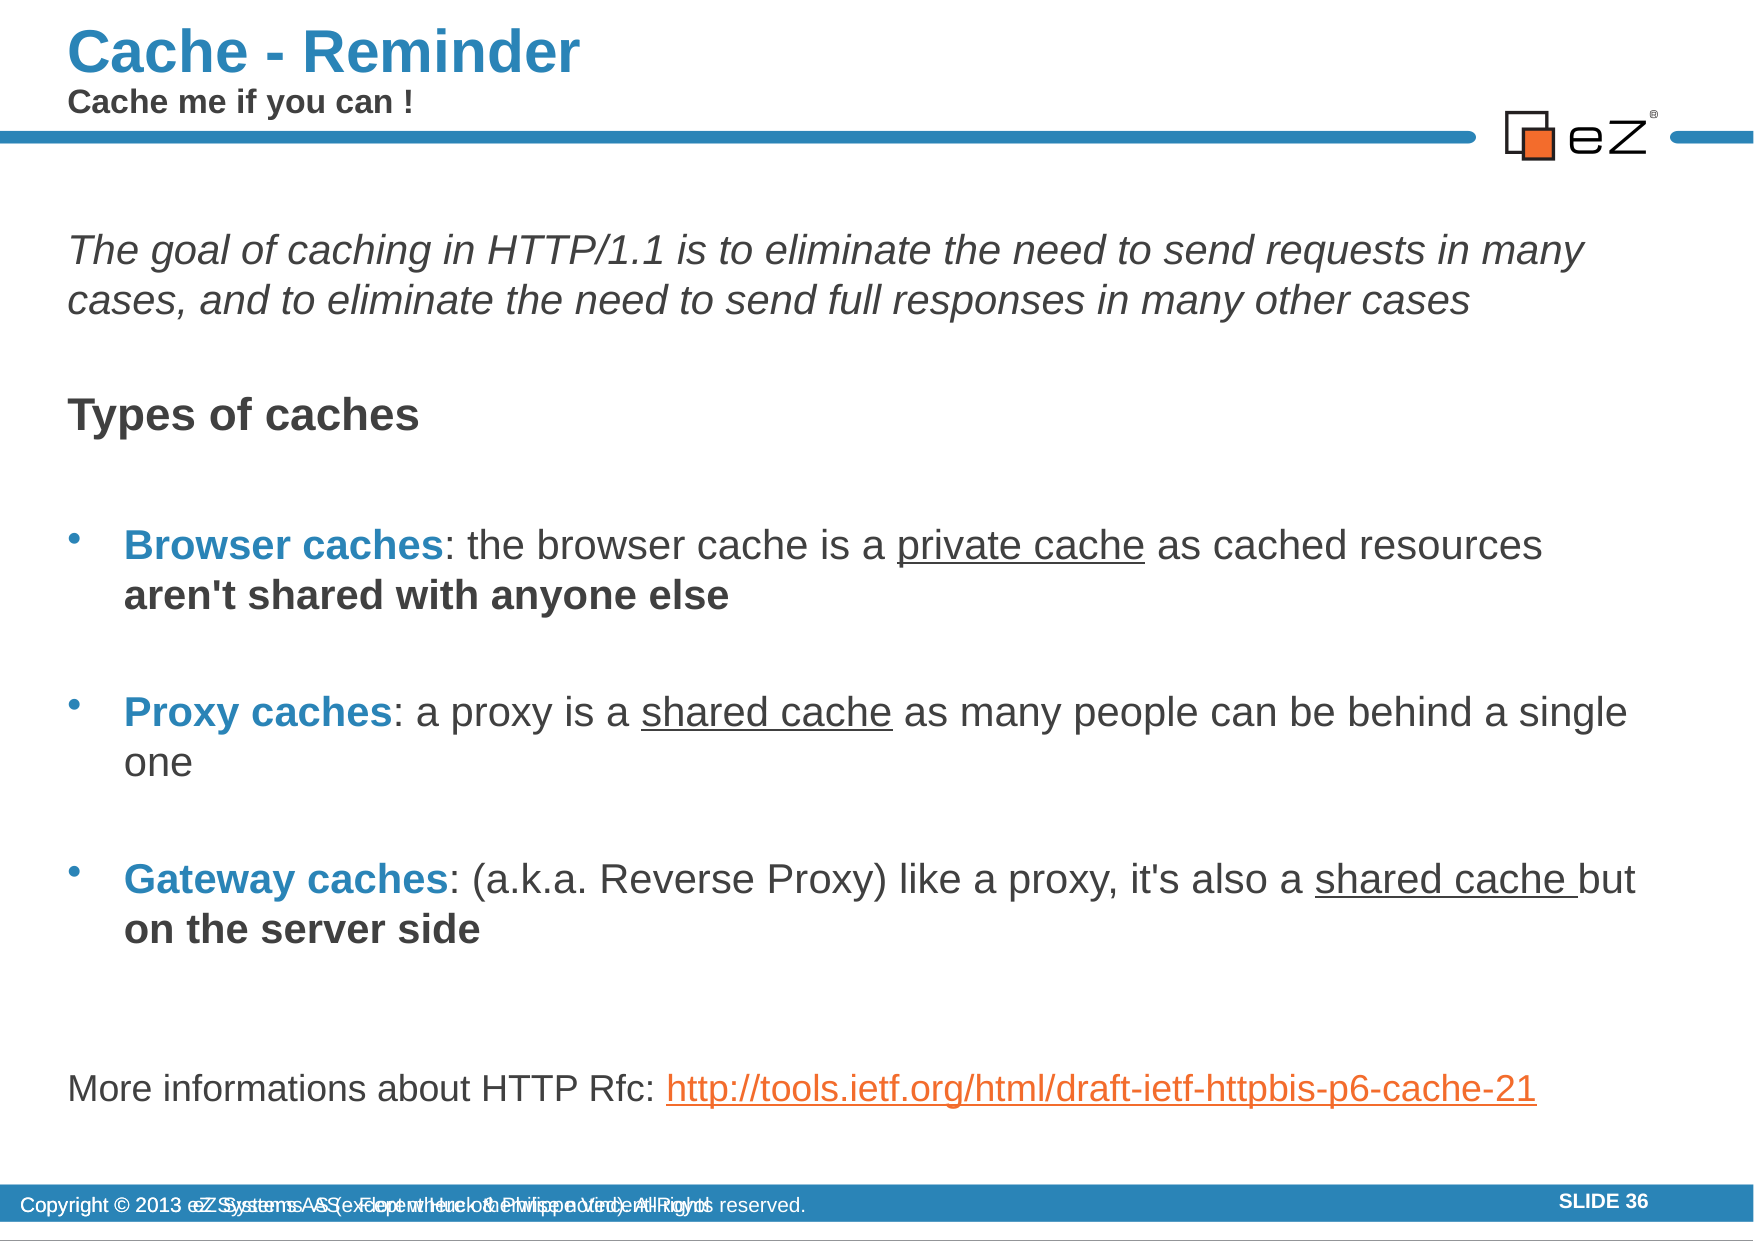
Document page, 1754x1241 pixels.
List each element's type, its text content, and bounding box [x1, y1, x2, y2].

slide_number SLIDE 36 [1256, 1184, 1666, 1216]
text_box Copyright © 2013 eZ Systems AS (except where otherwise noted). All rights reserved. [4, 1183, 841, 1214]
list Cache me if you can ! [50, 71, 1151, 130]
picture [0, 0, 1754, 1240]
slide_number [684, 1185, 1094, 1218]
list The goal of caching in HTTP/1.1 is to eliminate the need to send requests in many cases, and to eliminate the need to send full responses in many other cases Types of caches Browser caches: the browser cache is a private cache as cached resources aren't shared with anyone else Proxy caches: a proxy is a shared cache as many people can be behind a single one Gateway caches: (a.k.a. Reverse Proxy) like a proxy, it's also a shared cache but on the server side More informations about HTTP Rfc: http://tools.ietf.org/html/draft-ietf-httpbis-p6-cache-21 [50, 214, 1666, 1109]
title Cache - Reminder [50, 10, 1348, 86]
